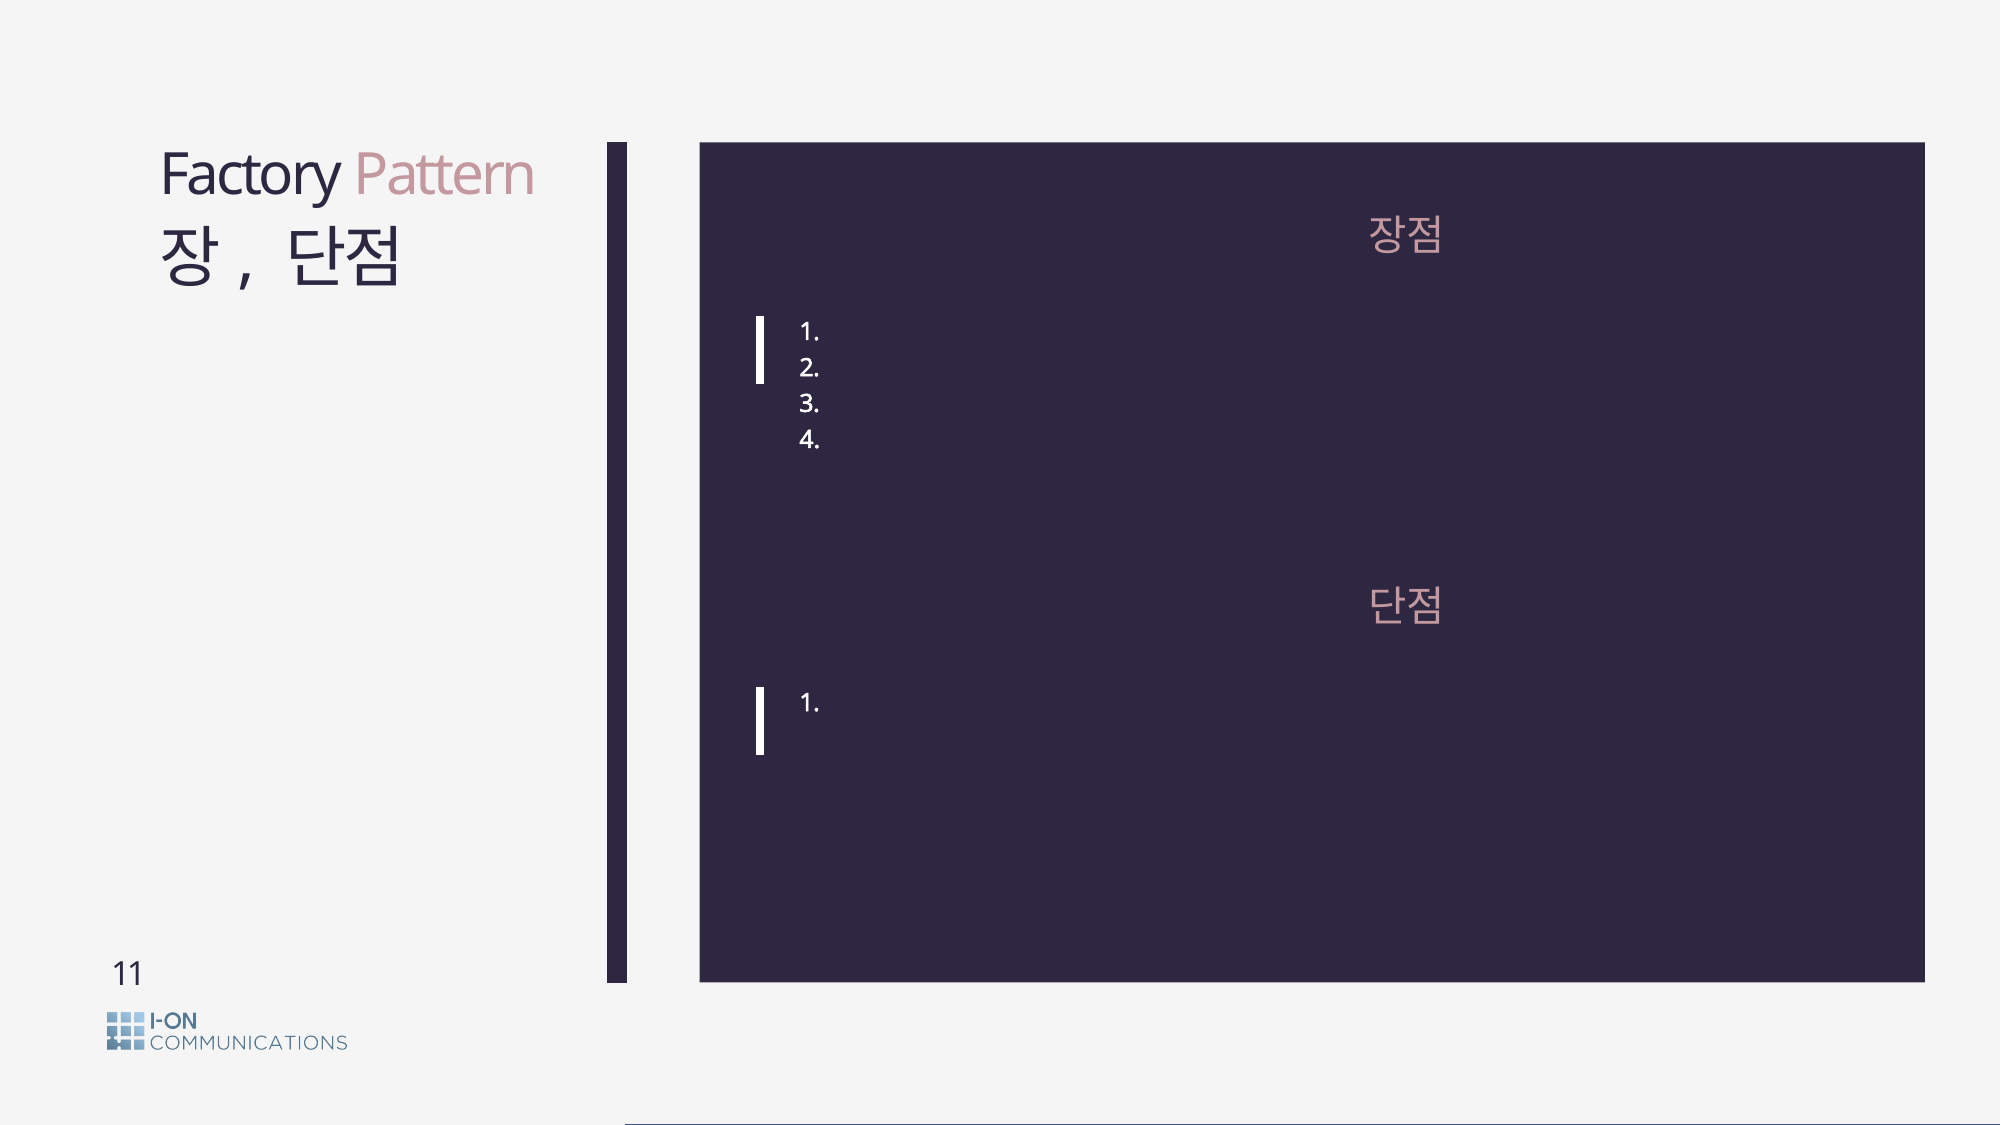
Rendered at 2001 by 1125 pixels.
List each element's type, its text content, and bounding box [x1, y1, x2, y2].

text_box [699, 141, 1926, 983]
text_box 객체가 늘어날 때 마다 하위 클래스의 재정의로 인한 불필요한 많은 클래스의 생성 가능성이 있습니다. [784, 672, 1877, 760]
text_box Abstract Factory Pattern의 장점 [820, 191, 1461, 267]
text_box Abstract Factory Pattern의 단점 [820, 562, 1461, 638]
picture [107, 1012, 347, 1050]
text_box 11 [96, 941, 161, 1000]
text_box Factory Pattern 장, 단점 [146, 122, 552, 302]
text_box 객체의 자료형이 하위 클래스에 의해서 결정됩니다. -> 확장에 용이 동일한 형태로 프로그래밍이 가능합니다. 확장성 있는 전체 프로젝트 구성이 가능합니다. Factory Method Pattern의 if-else 로직에서 벗어날 수 있습니다. [784, 301, 1877, 461]
